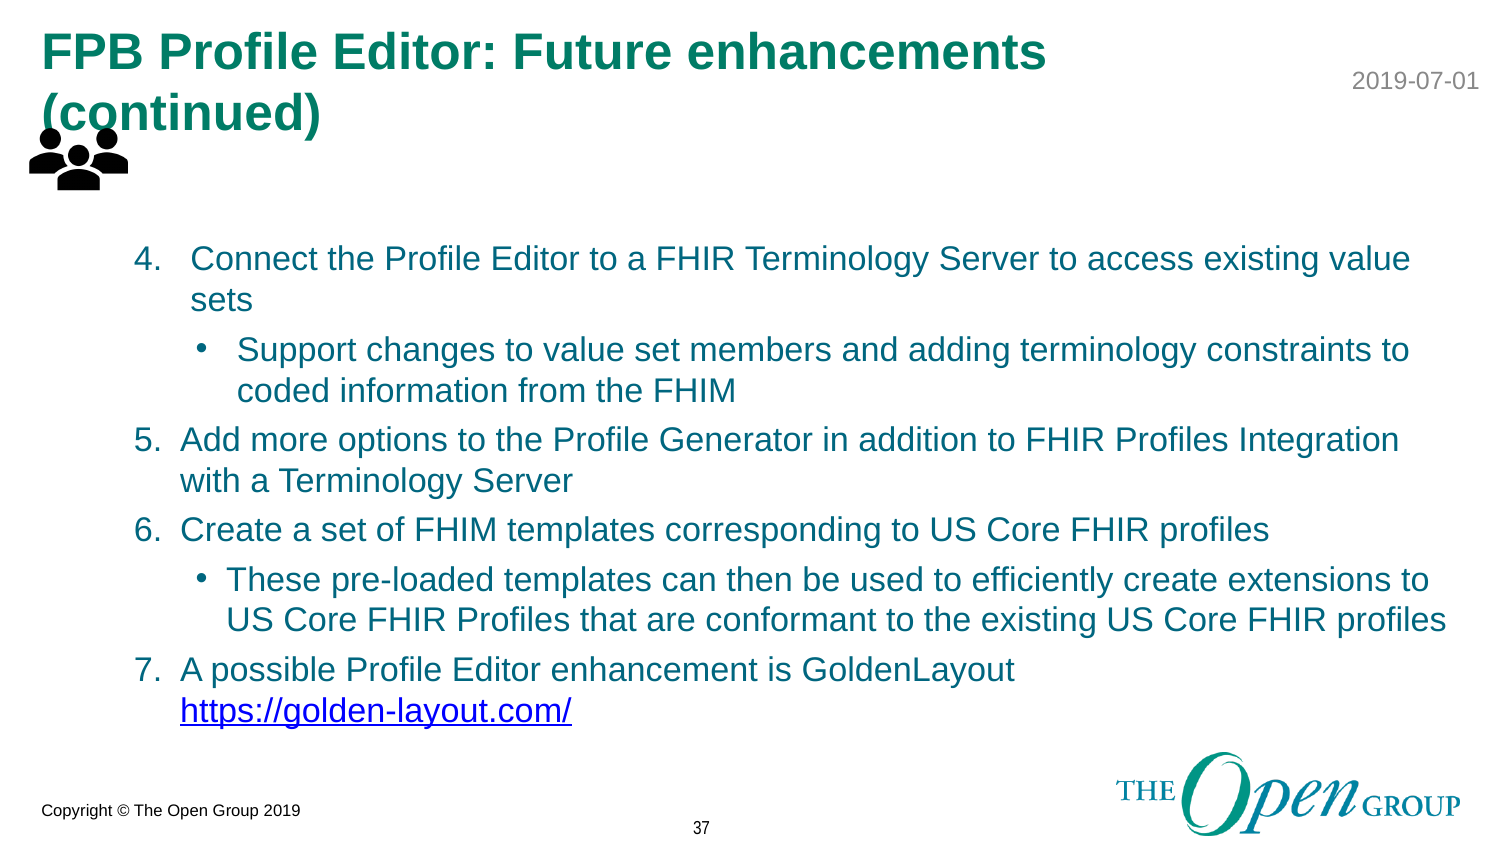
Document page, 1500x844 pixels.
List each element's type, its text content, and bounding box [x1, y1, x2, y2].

picture [1116, 752, 1460, 836]
text_box 2019-07-01 [1186, 57, 1488, 102]
title FPB Profile Editor: Future enhancements (continued) [40, 39, 1340, 120]
list Connect the Profile Editor to a FHIR Terminology Server to access existing value sets Support changes to value set members and adding terminology constraints to coded information from the FHIM Add more options to the Profile Generator in addition to FHIR Profiles Integration with a Terminology Server Create a set of FHIM templates corresponding to US Core FHIR profiles These pre-loaded templates can then be used to efficiently create extensions to US Core FHIR Profiles that are conformant to the existing US Core FHIR profiles A possible Profile Editor enhancement is GoldenLayout https://golden-layout.com/ [126, 228, 1476, 749]
picture [22, 102, 136, 216]
slide_number 37 [692, 816, 715, 839]
